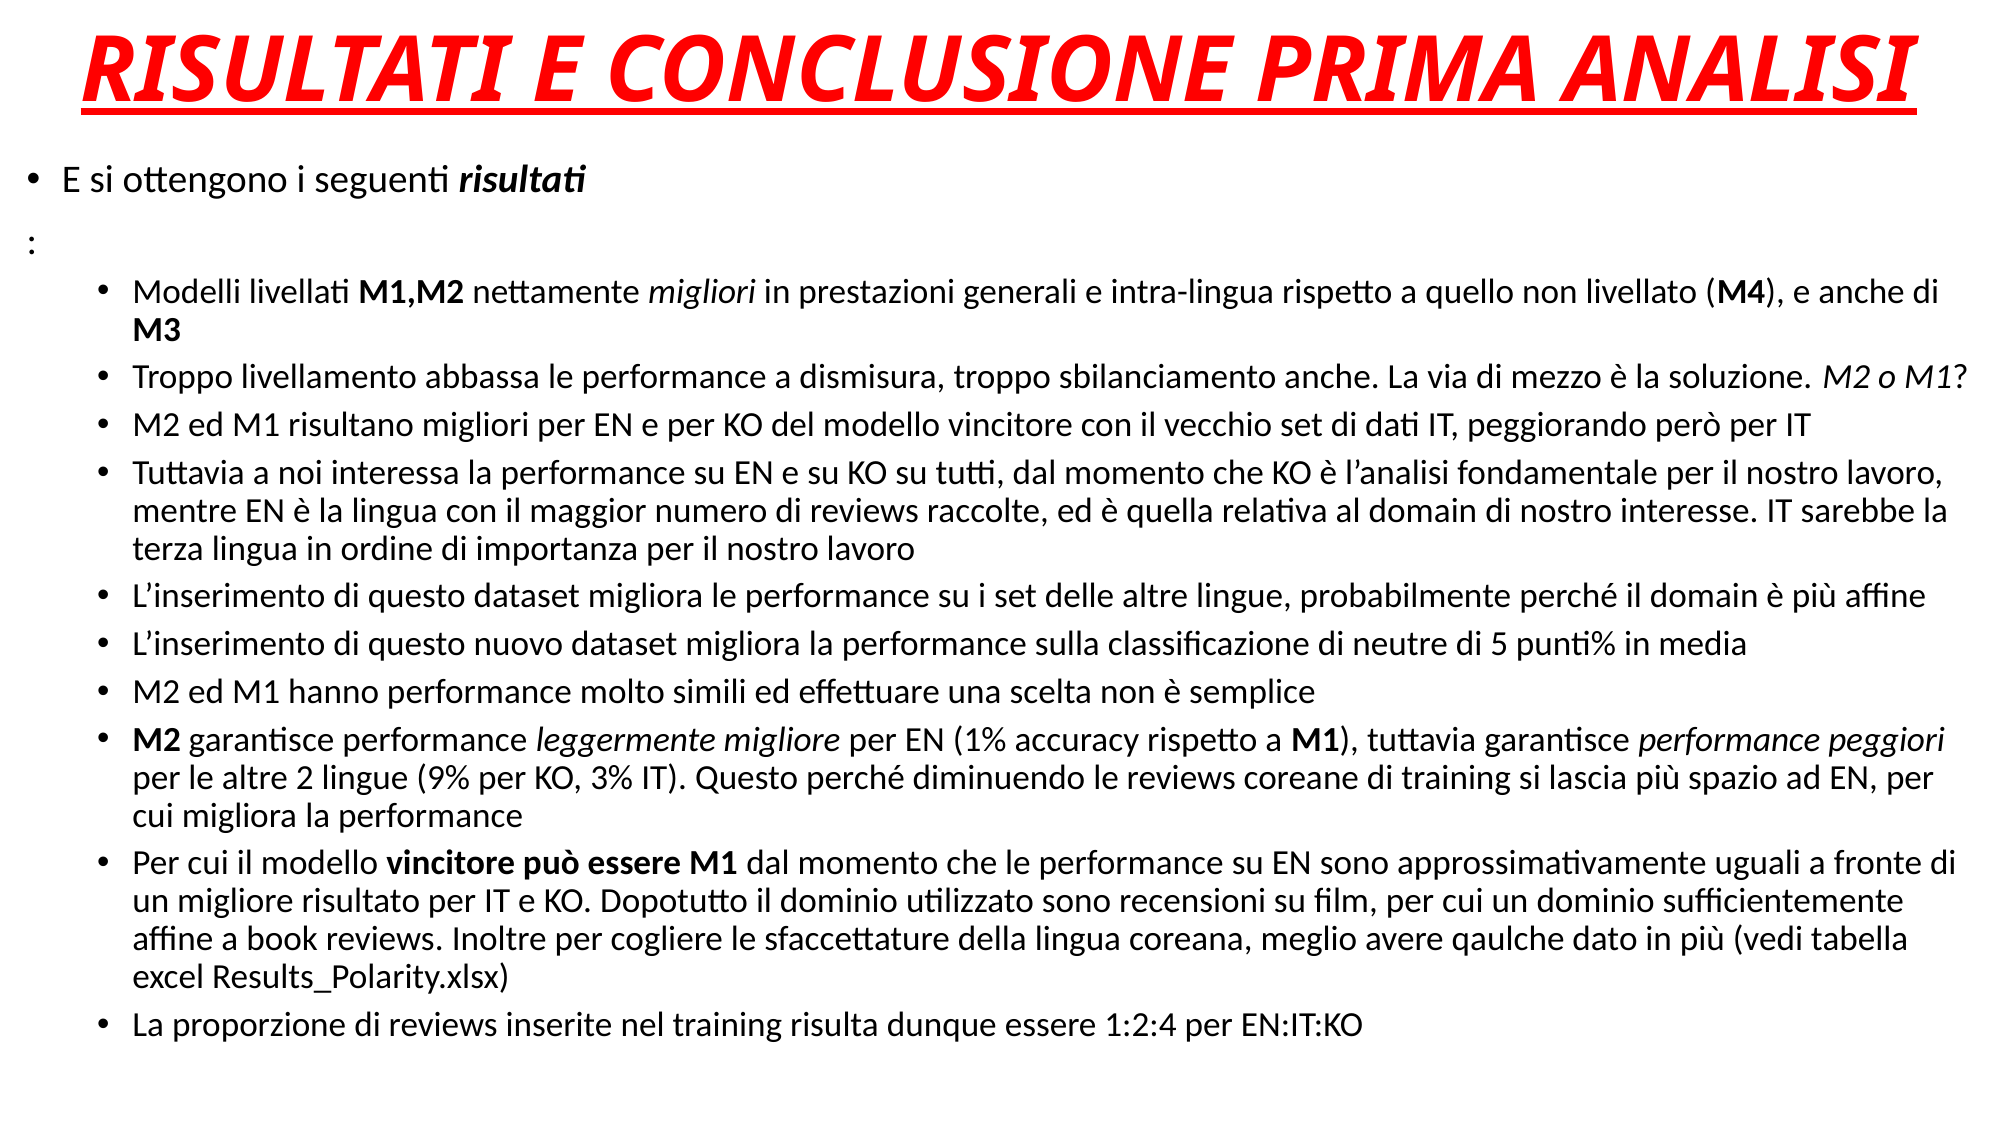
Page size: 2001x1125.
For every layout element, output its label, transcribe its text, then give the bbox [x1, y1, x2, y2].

title RISULTATI E CONCLUSIONE PRIMA ANALISI [11, 12, 1987, 132]
list E si ottengono i seguenti risultati : Modelli livellati M1,M2 nettamente migliori in prestazioni generali e intra-lingua rispetto a quello non livellato (M4), e anche di M3 Troppo livellamento abbassa le performance a dismisura, troppo sbilanciamento anche. La via di mezzo è la soluzione. M2 o M1? M2 ed M1 risultano migliori per EN e per KO del modello vincitore con il vecchio set di dati IT, peggiorando però per IT Tuttavia a noi interessa la performance su EN e su KO su tutti, dal momento che KO è l’analisi fondamentale per il nostro lavoro, mentre EN è la lingua con il maggior numero di reviews raccolte, ed è quella relativa al domain di nostro interesse. IT sarebbe la terza lingua in ordine di importanza per il nostro lavoro L’inserimento di questo dataset migliora le performance su i set delle altre lingue, probabilmente perché il domain è più affine L’inserimento di questo nuovo dataset migliora la performance sulla classificazione di neutre di 5 punti% in media M2 ed M1 hanno performance molto simili ed effettuare una scelta non è semplice M2 garantisce performance leggermente migliore per EN (1% accuracy rispetto a M1), tuttavia garantisce performance peggiori per le altre 2 lingue (9% per KO, 3% IT). Questo perché diminuendo le reviews coreane di training si lascia più spazio ad EN, per cui migliora la performance Per cui il modello vincitore può essere M1 dal momento che le performance su EN sono approssimativamente uguali a fronte di un migliore risultato per IT e KO. Dopotutto il dominio utilizzato sono recensioni su film, per cui un dominio sufficientemente affine a book reviews. Inoltre per cogliere le sfaccettature della lingua coreana, meglio avere qaulche dato in più (vedi tabella excel Results_Polarity.xlsx) La proporzione di reviews inserite nel training risulta dunque essere 1:2:4 per EN:IT:KO [11, 151, 1987, 1113]
